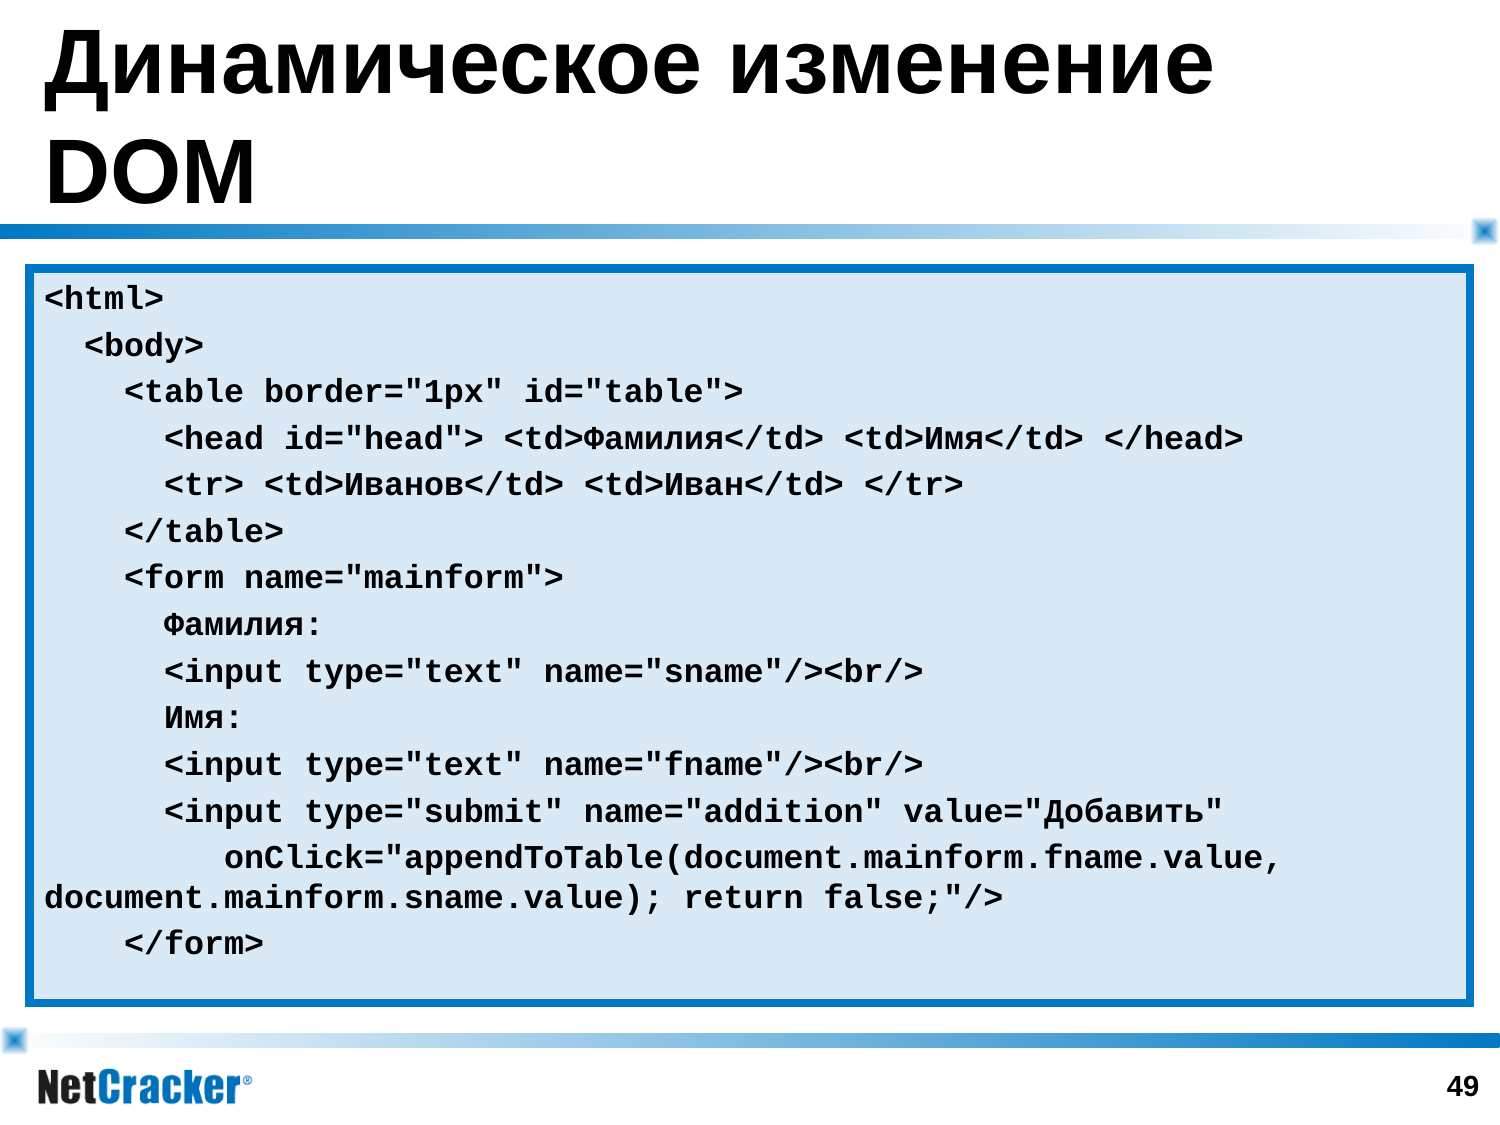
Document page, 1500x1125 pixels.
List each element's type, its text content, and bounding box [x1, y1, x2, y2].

list <html> <body> <table border="1px" id="table"> <head id="head"> <td>Фамилия</td> <td>Имя</td> </head> <tr> <td>Иванов</td> <td>Иван</td> </tr> </table> <form name="mainform"> Фамилия: <input type="text" name="sname"/><br/> Имя: <input type="text" name="fname"/><br/> <input type="submit" name="addition" value="Добавить" onClick="appendToTable(document.mainform.fname.value, document.mainform.sname.value); return false;"/> </form> [29, 268, 1470, 1004]
title Динамическое изменение DOM [29, 0, 1470, 225]
slide_number 48 [1143, 1034, 1495, 1111]
picture [34, 1063, 256, 1118]
